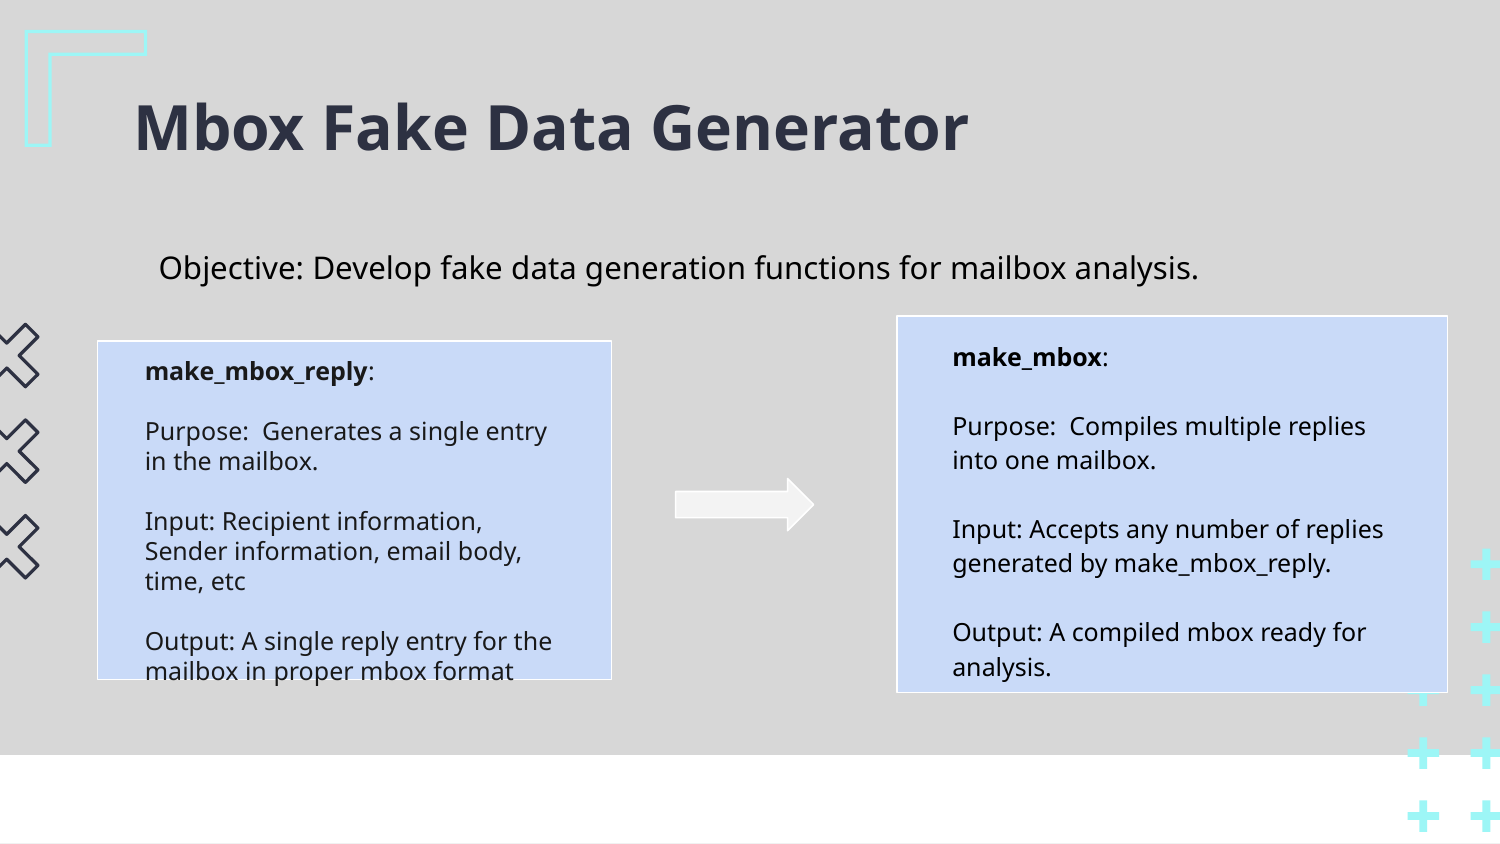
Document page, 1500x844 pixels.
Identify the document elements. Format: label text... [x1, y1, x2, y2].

text_box [675, 478, 814, 531]
text_box make_mbox: Purpose: Compiles multiple replies into one mailbox. Input: Accepts any number of replies generated by make_mbox_reply. Output: A compiled mbox ready for analysis. [937, 321, 1408, 661]
text_box [896, 316, 1448, 693]
text_box Objective: Develop fake data generation functions for mailbox analysis. [143, 228, 1266, 707]
title Mbox Fake Data Generator [118, 72, 1382, 167]
text_box [97, 340, 612, 680]
text_box make_mbox_reply: Purpose: Generates a single entry in the mailbox. Input: Recipient information, Sender information, email body, time, etc Output: A single reply entry for the mailbox in proper mbox format [129, 340, 573, 642]
